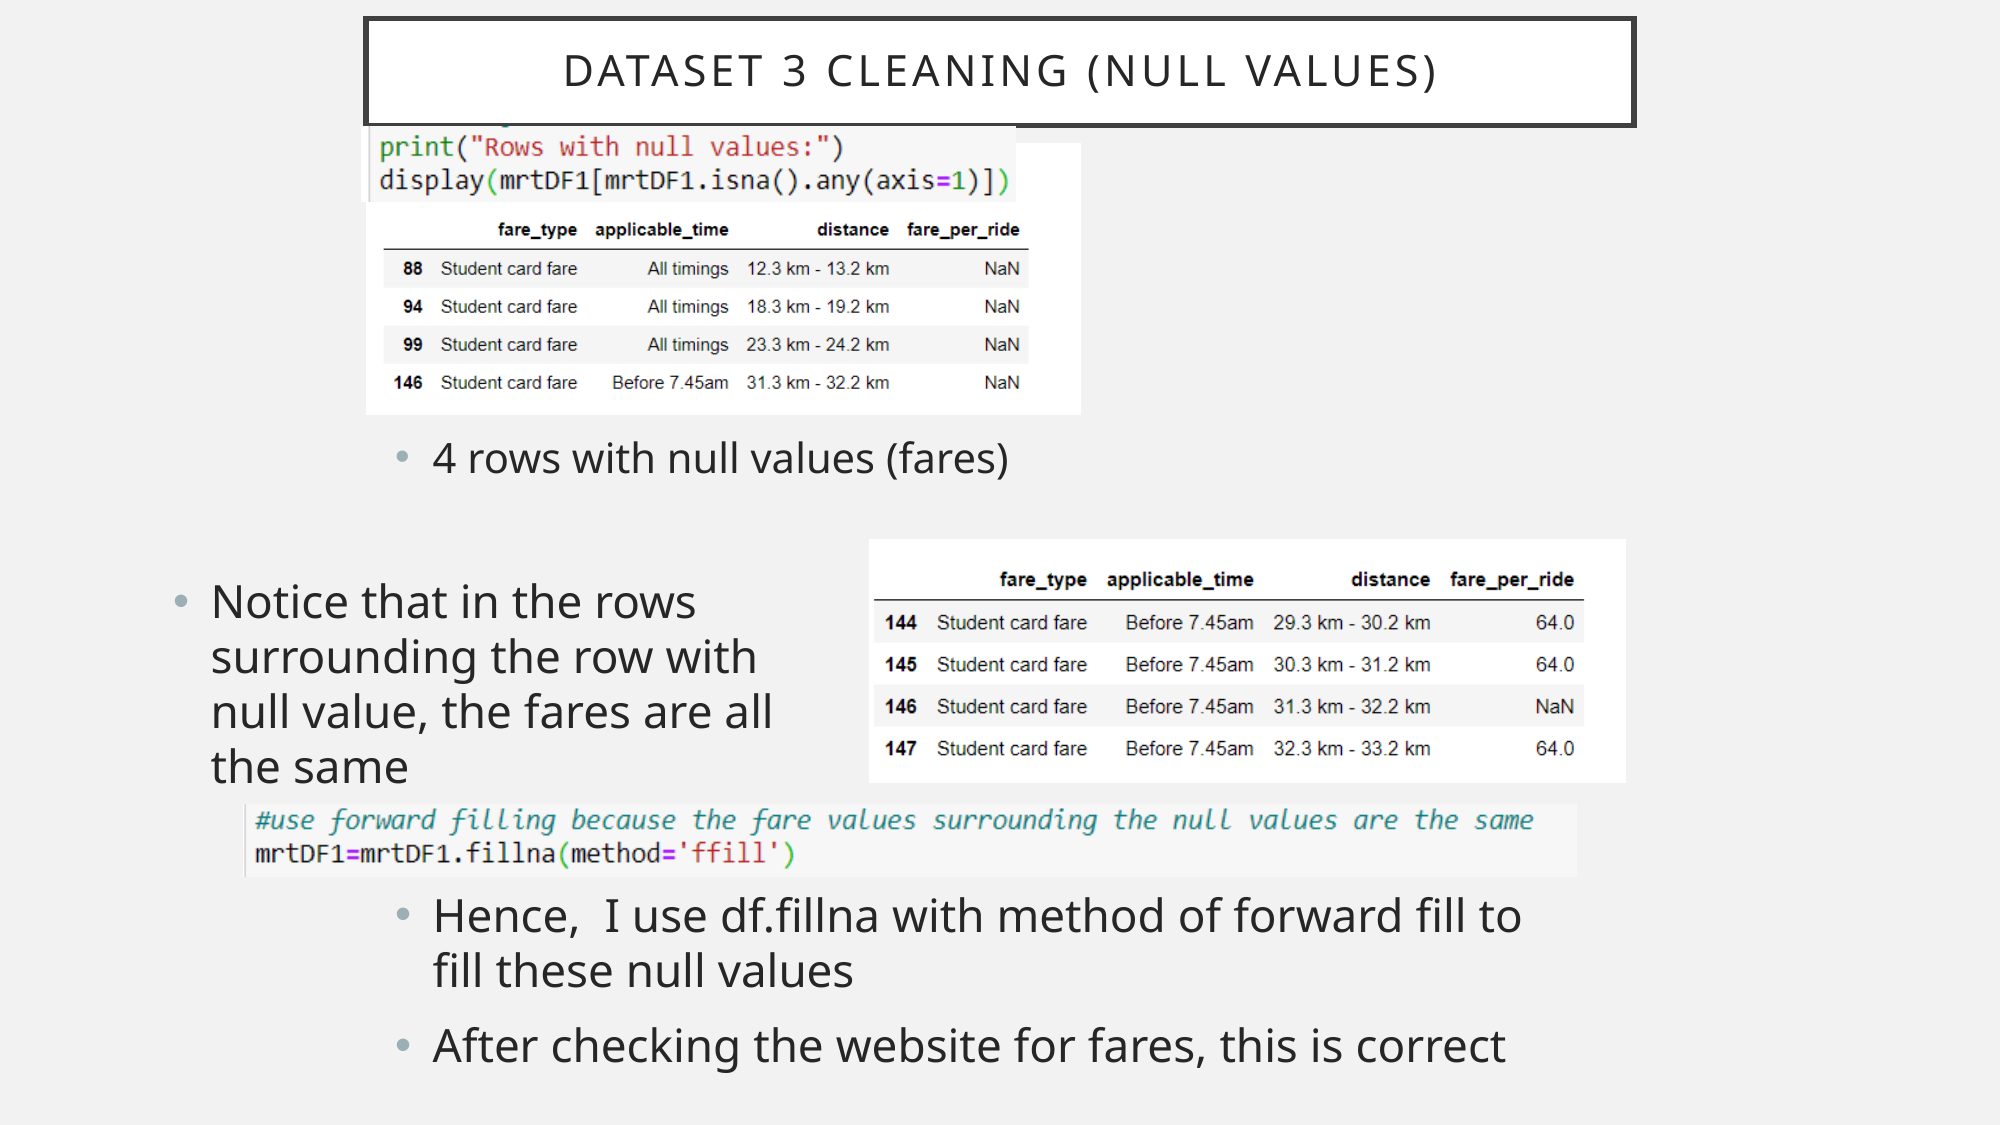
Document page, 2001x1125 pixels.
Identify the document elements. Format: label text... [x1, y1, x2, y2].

picture [361, 126, 1081, 415]
title DATASET 3 cleaning (null values) [363, 16, 1637, 128]
text_box Notice that in the rows surrounding the row with null value, the fares are all the same [158, 565, 818, 794]
text_box 4 rows with null values (fares) [380, 424, 1885, 563]
picture [243, 804, 1577, 877]
text_box Hence, I use df.fillna with method of forward fill to fill these null values After checking the website for fares, this is correct [380, 878, 1577, 1107]
picture [869, 539, 1626, 783]
